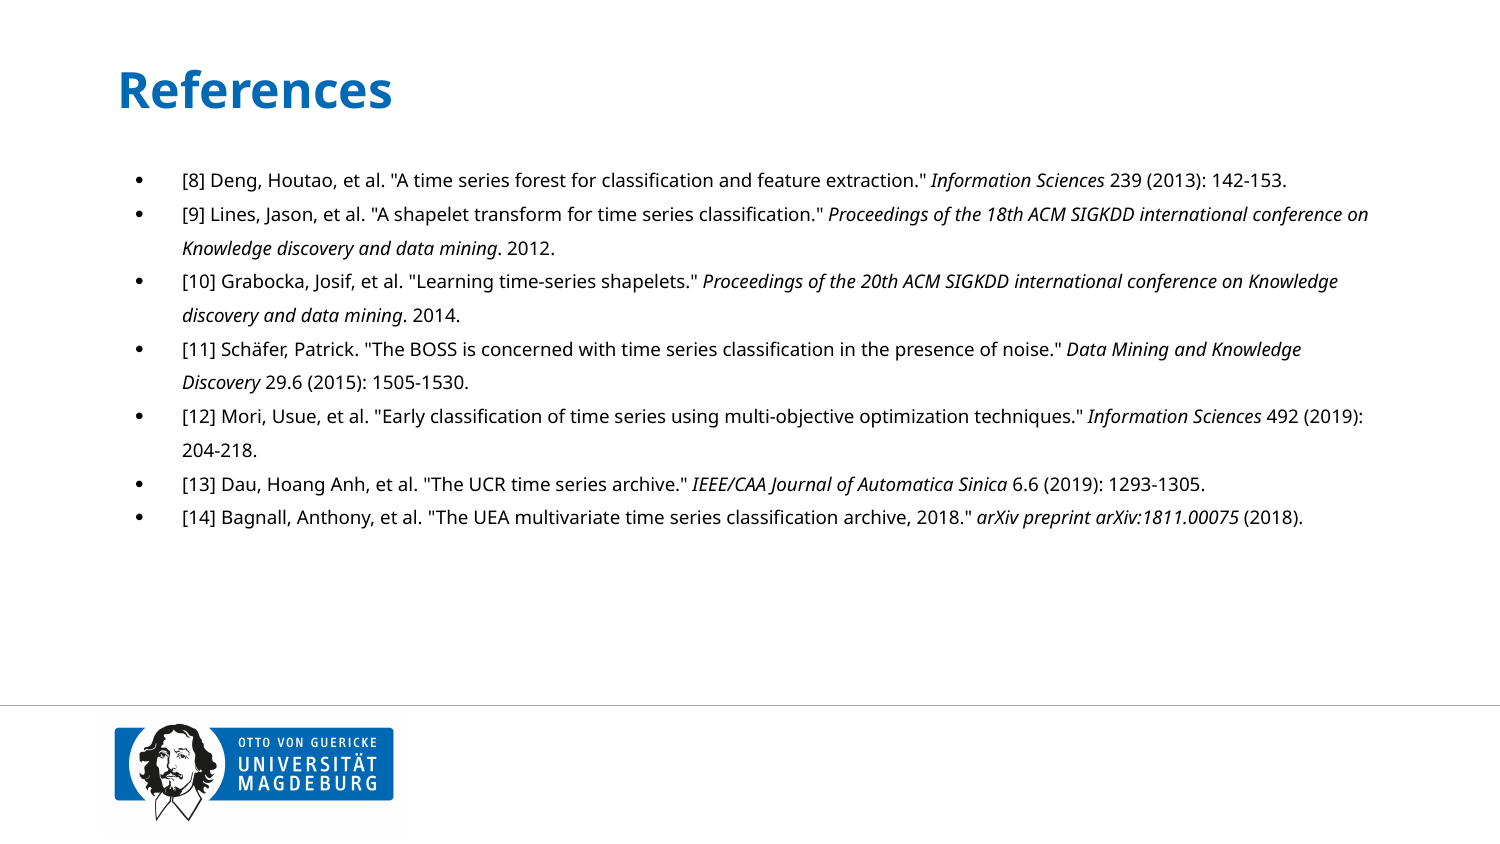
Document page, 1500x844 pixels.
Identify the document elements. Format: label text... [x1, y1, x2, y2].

title References [103, 45, 1397, 126]
list [8] Deng, Houtao, et al. "A time series forest for classification and feature extraction." Information Sciences 239 (2013): 142-153. [9] Lines, Jason, et al. "A shapelet transform for time series classification." Proceedings of the 18th ACM SIGKDD international conference on Knowledge discovery and data mining. 2012. [10] Grabocka, Josif, et al. "Learning time-series shapelets." Proceedings of the 20th ACM SIGKDD international conference on Knowledge discovery and data mining. 2014. [11] Schäfer, Patrick. "The BOSS is concerned with time series classification in the presence of noise." Data Mining and Knowledge Discovery 29.6 (2015): 1505-1530. [12] Mori, Usue, et al. "Early classification of time series using multi-objective optimization techniques." Information Sciences 492 (2019): 204-218. [13] Dau, Hoang Anh, et al. "The UCR time series archive." IEEE/CAA Journal of Automatica Sinica 6.6 (2019): 1293-1305. [14] Bagnall, Anthony, et al. "The UEA multivariate time series classification archive, 2018." arXiv preprint arXiv:1811.00075 (2018). [99, 150, 1397, 659]
picture [100, 709, 408, 836]
